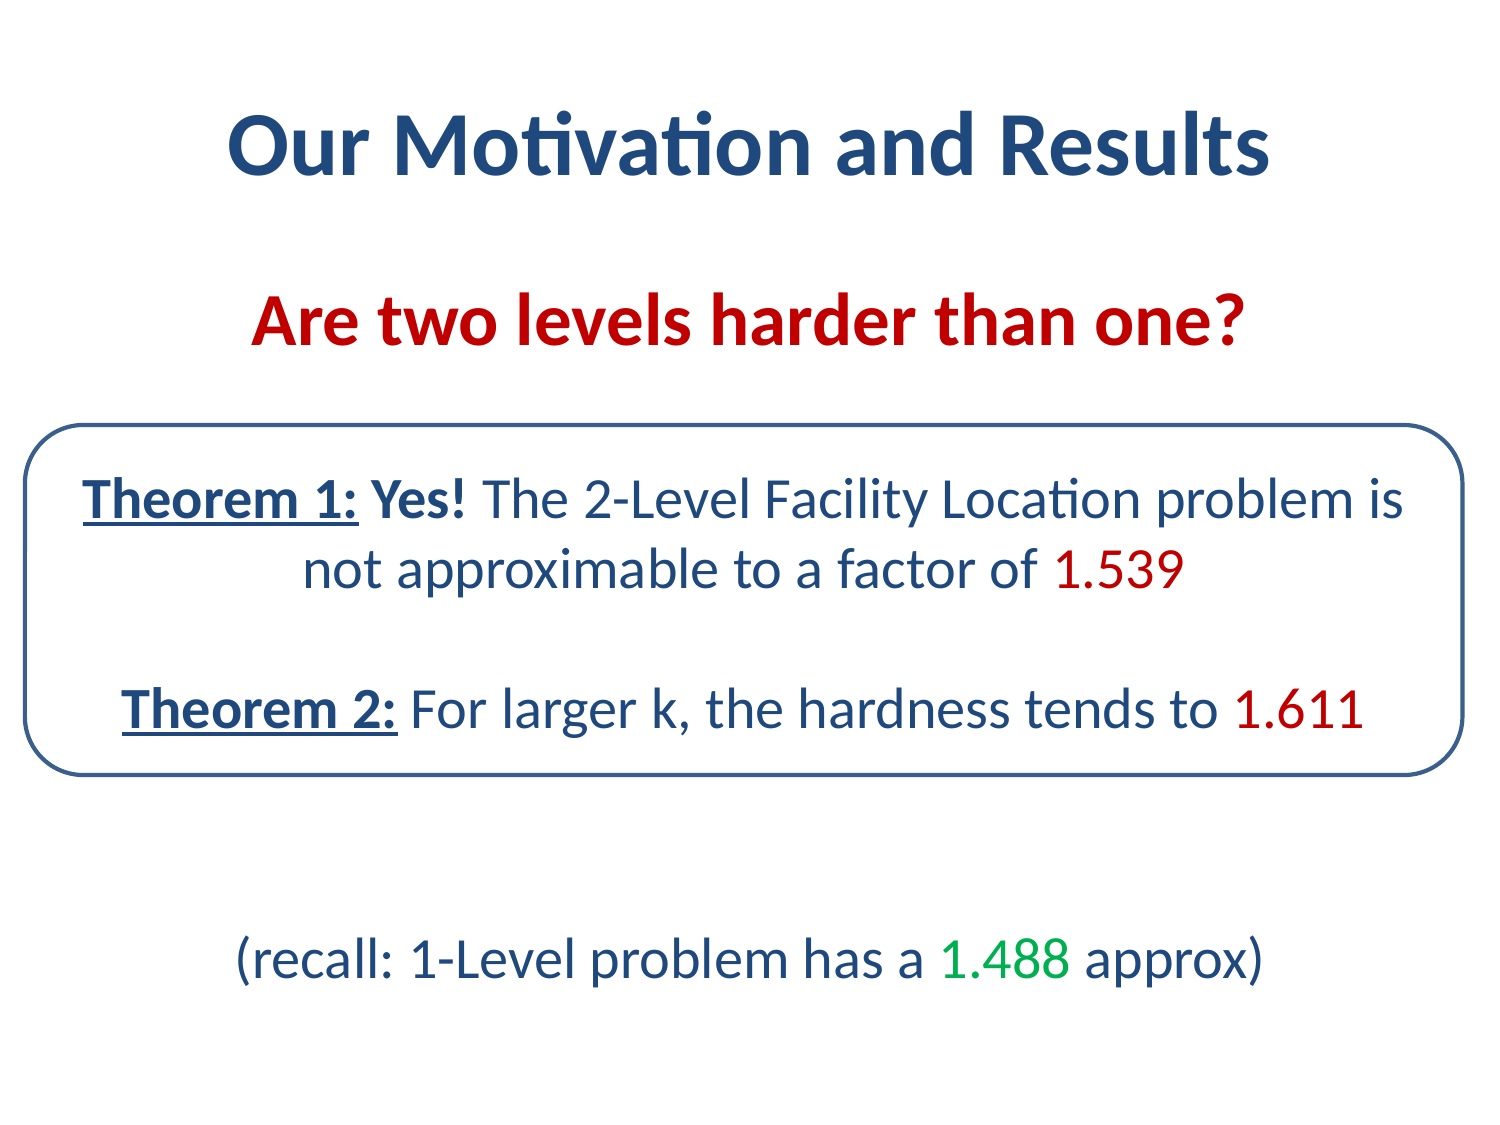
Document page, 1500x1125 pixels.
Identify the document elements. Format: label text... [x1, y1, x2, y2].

text_box Theorem 1: Yes! The 2-Level Facility Location problem is not approximable to a factor of 1.539 Theorem 2: For larger k, the hardness tends to 1.611 [22, 422, 1465, 778]
title Our Motivation and Results [75, 45, 1425, 233]
list Are two levels harder than one? (recall: 1-Level problem has a 1.488 approx) [75, 774, 1425, 1005]
list Are two levels harder than one? (recall: 1-Level problem has a 1.488 approx) [75, 262, 1425, 426]
